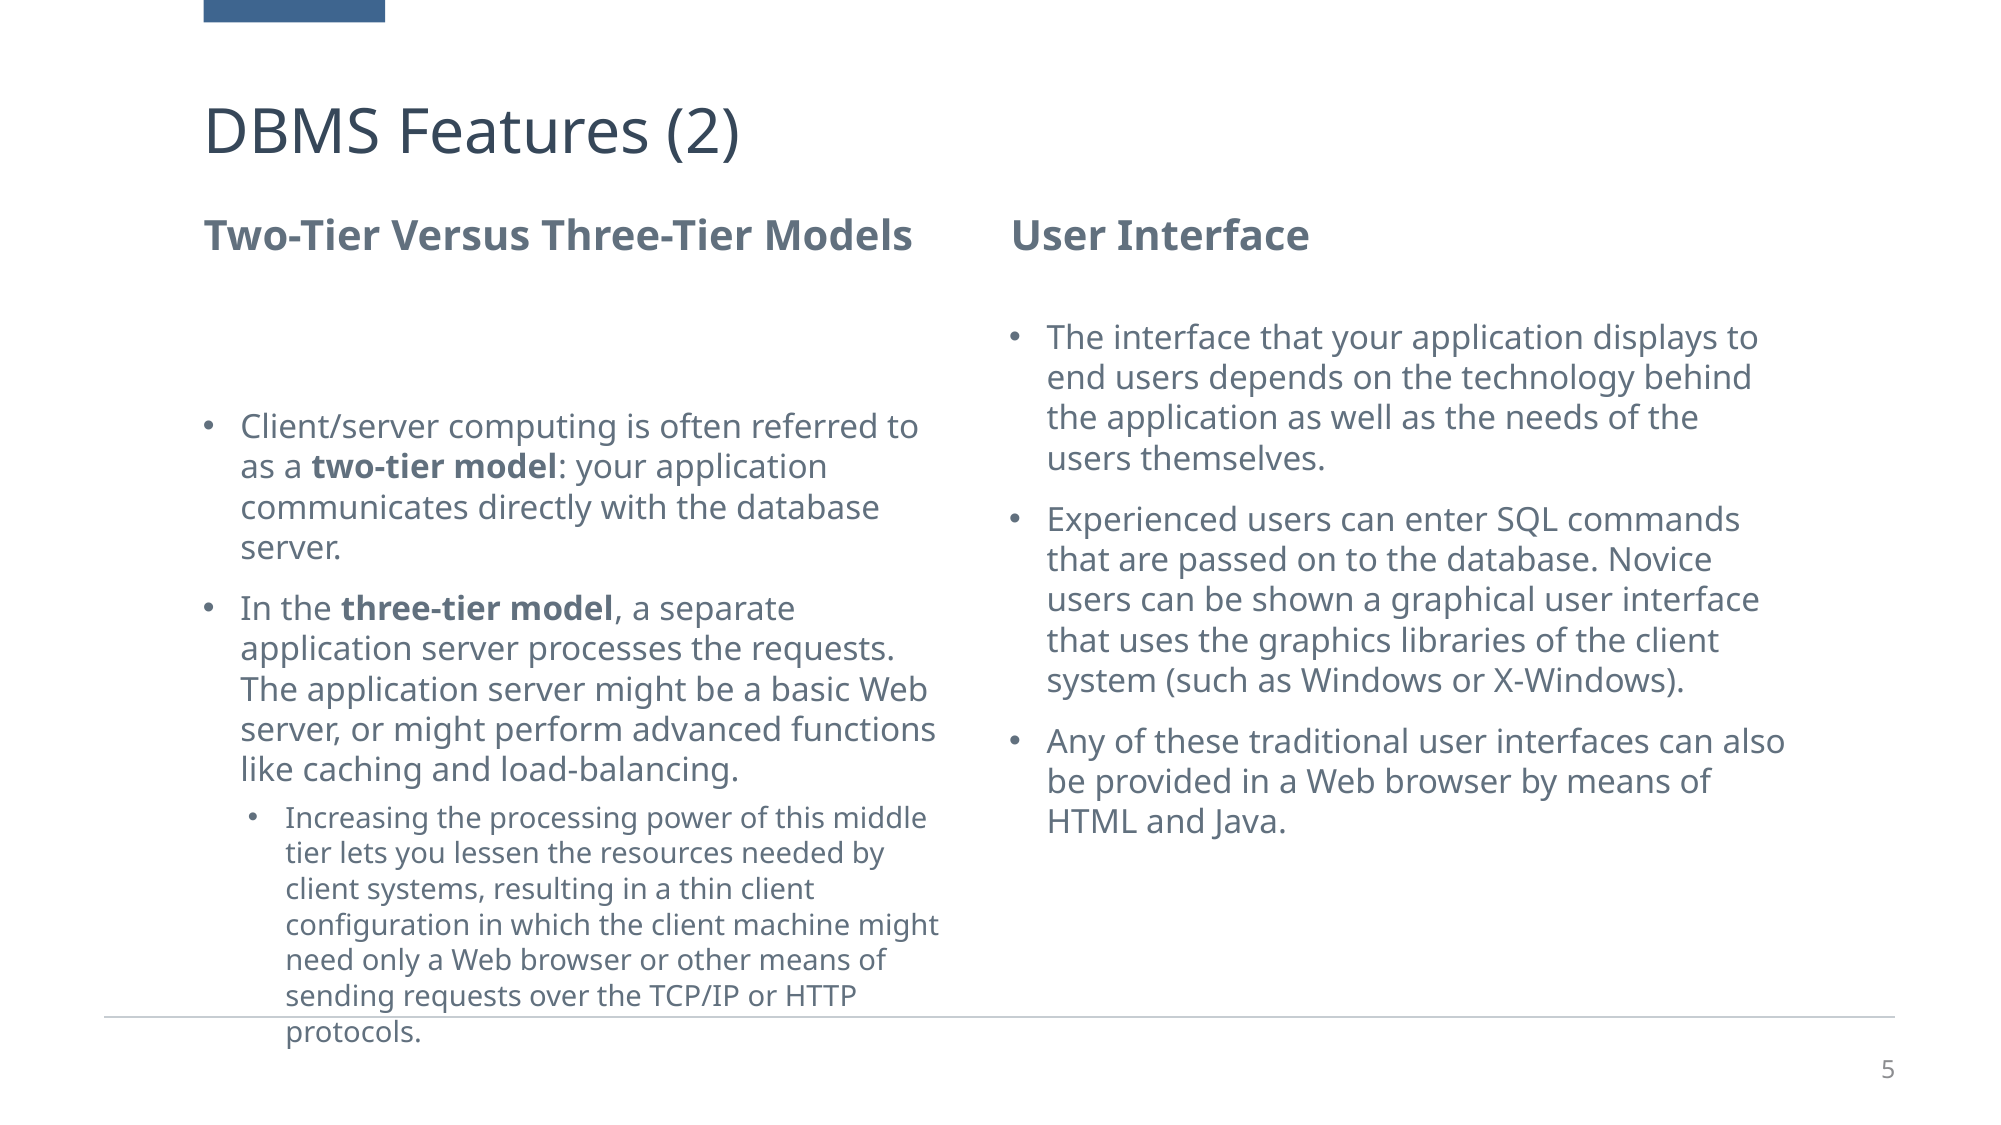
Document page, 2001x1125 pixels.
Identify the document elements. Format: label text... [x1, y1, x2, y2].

list Client/server computing is often referred to as a two-tier model: your application communicates directly with the database server. In the three-tier model, a separate application server processes the requests. The application server might be a basic Web server, or might perform advanced functions like caching and load-balancing. Increasing the processing power of this middle tier lets you lessen the resources needed by client systems, resulting in a thin client configuration in which the client machine might need only a Web browser or other means of sending requests over the TCP/IP or HTTP protocols. [202, 404, 957, 995]
list User Interface [1010, 209, 1796, 304]
title DBMS Features (2) [203, 97, 1796, 170]
list Two-Tier Versus Three-Tier Models [203, 209, 989, 304]
list The interface that your application displays to end users depends on the technology behind the application as well as the needs of the users themselves. Experienced users can enter SQL commands that are passed on to the database. Novice users can be shown a graphical user interface that uses the graphics libraries of the client system (such as Windows or X-Windows). Any of these traditional user interfaces can also be provided in a Web browser by means of HTML and Java. [1009, 315, 1794, 995]
